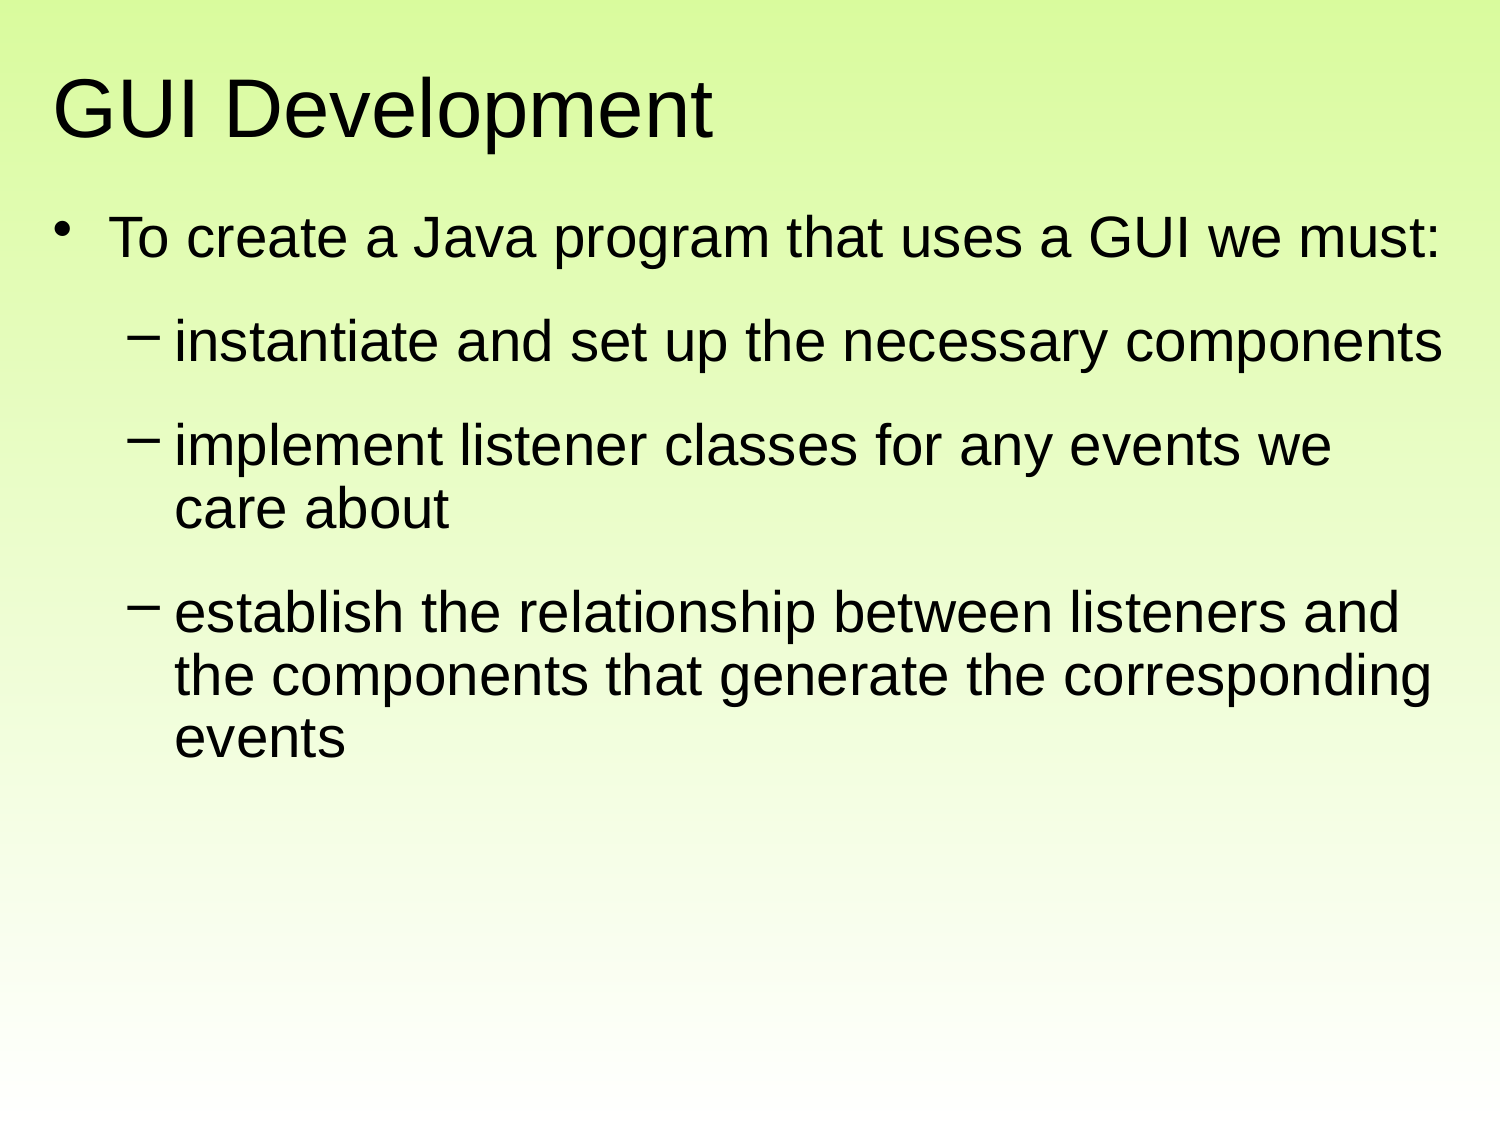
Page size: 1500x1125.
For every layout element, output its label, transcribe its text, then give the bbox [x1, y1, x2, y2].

title GUI Development [37, 45, 1463, 163]
list To create a Java program that uses a GUI we must: instantiate and set up the necessary components implement listener classes for any events we care about establish the relationship between listeners and the components that generate the corresponding events [37, 200, 1463, 1000]
